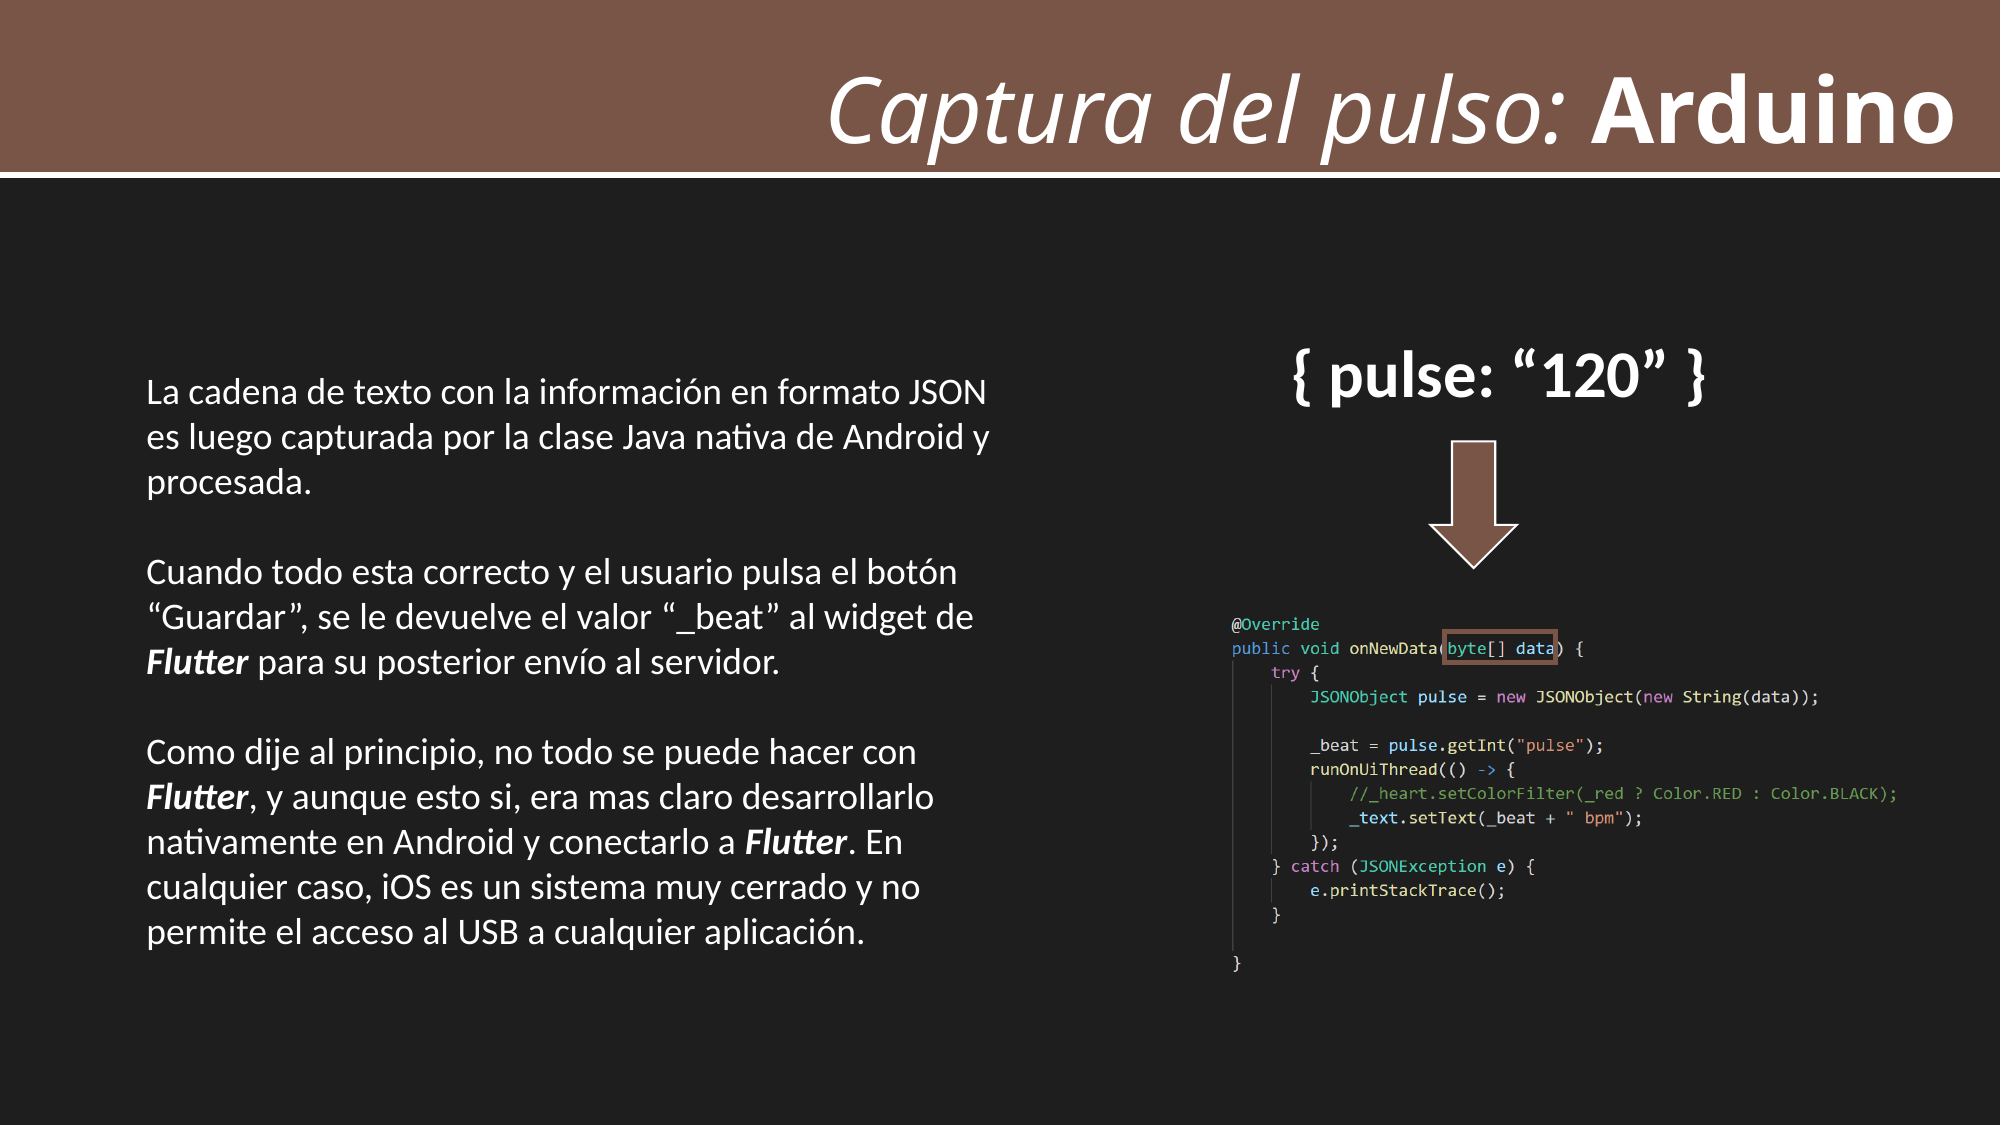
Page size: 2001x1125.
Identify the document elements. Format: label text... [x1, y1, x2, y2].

text_box [1427, 440, 1520, 570]
text_box La cadena de texto con la información en formato JSON es luego capturada por la clase Java nativa de Android y procesada. Cuando todo esta correcto y el usuario pulsa el botón “Guardar”, se le devuelve el valor “_beat” al widget de Flutter para su posterior envío al servidor. Como dije al principio, no todo se puede hacer con Flutter, y aunque esto si, era mas claro desarrollarlo nativamente en Android y conectarlo a Flutter. En cualquier caso, iOS es un sistema muy cerrado y no permite el acceso al USB a cualquier aplicación. [131, 359, 1030, 960]
text_box [0, 0, 2000, 176]
title Captura del pulso: Arduino [758, 52, 1973, 175]
text_box { pulse: “120” } [1212, 323, 1787, 419]
picture [1212, 606, 1934, 1002]
